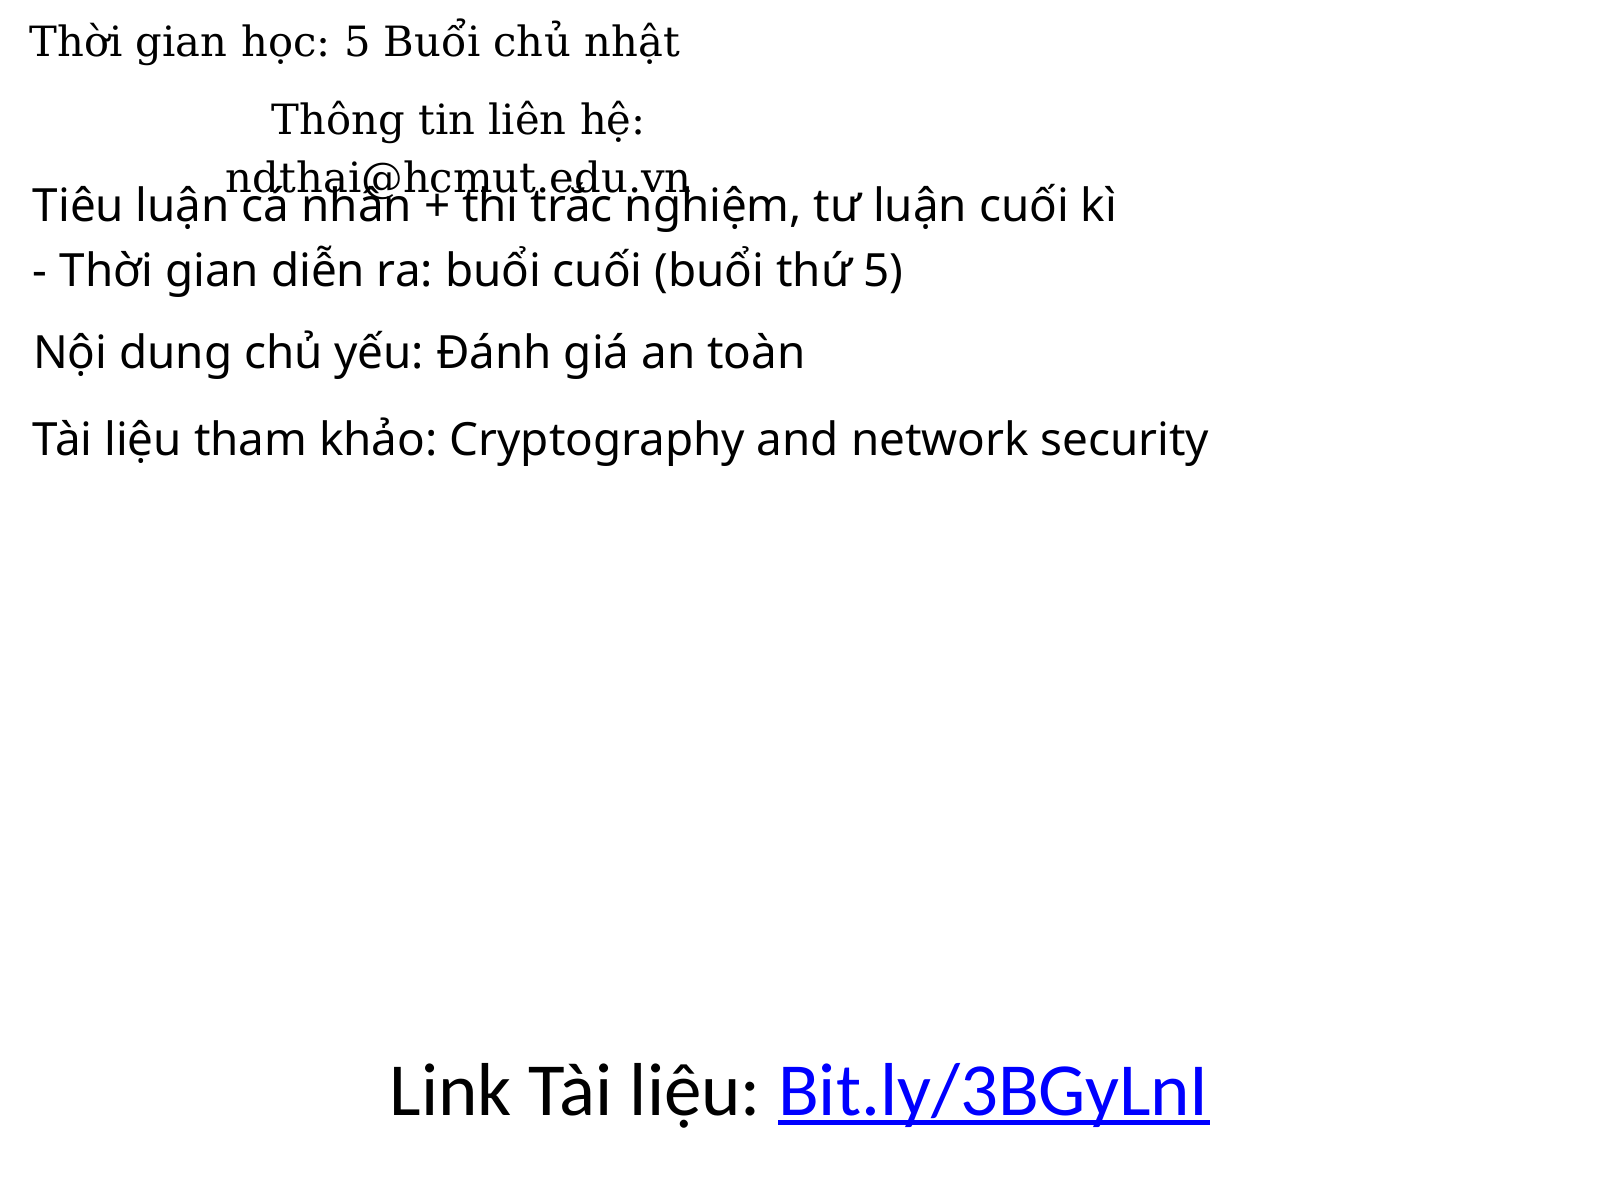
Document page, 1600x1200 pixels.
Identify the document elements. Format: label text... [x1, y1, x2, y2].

text_box Link Tài liệu: Bit.ly/3BGyLnI [375, 1032, 1225, 1138]
text_box Nội dung chủ yếu: Đánh giá an toàn [33, 313, 1205, 378]
text_box Thông tin liên hệ: ndthai@hcmut.edu.vn [33, 84, 885, 166]
text_box Tiêu luận cá nhân + thi trắc nghiệm, tư luận cuối kì - Thời gian diễn ra: buổi cuối (buổi thứ 5) [33, 166, 1120, 296]
text_box Tài liệu tham khảo: Cryptography and network security [33, 400, 1431, 465]
text_box Thời gian học: 5 Buổi chủ nhật [29, 6, 863, 66]
